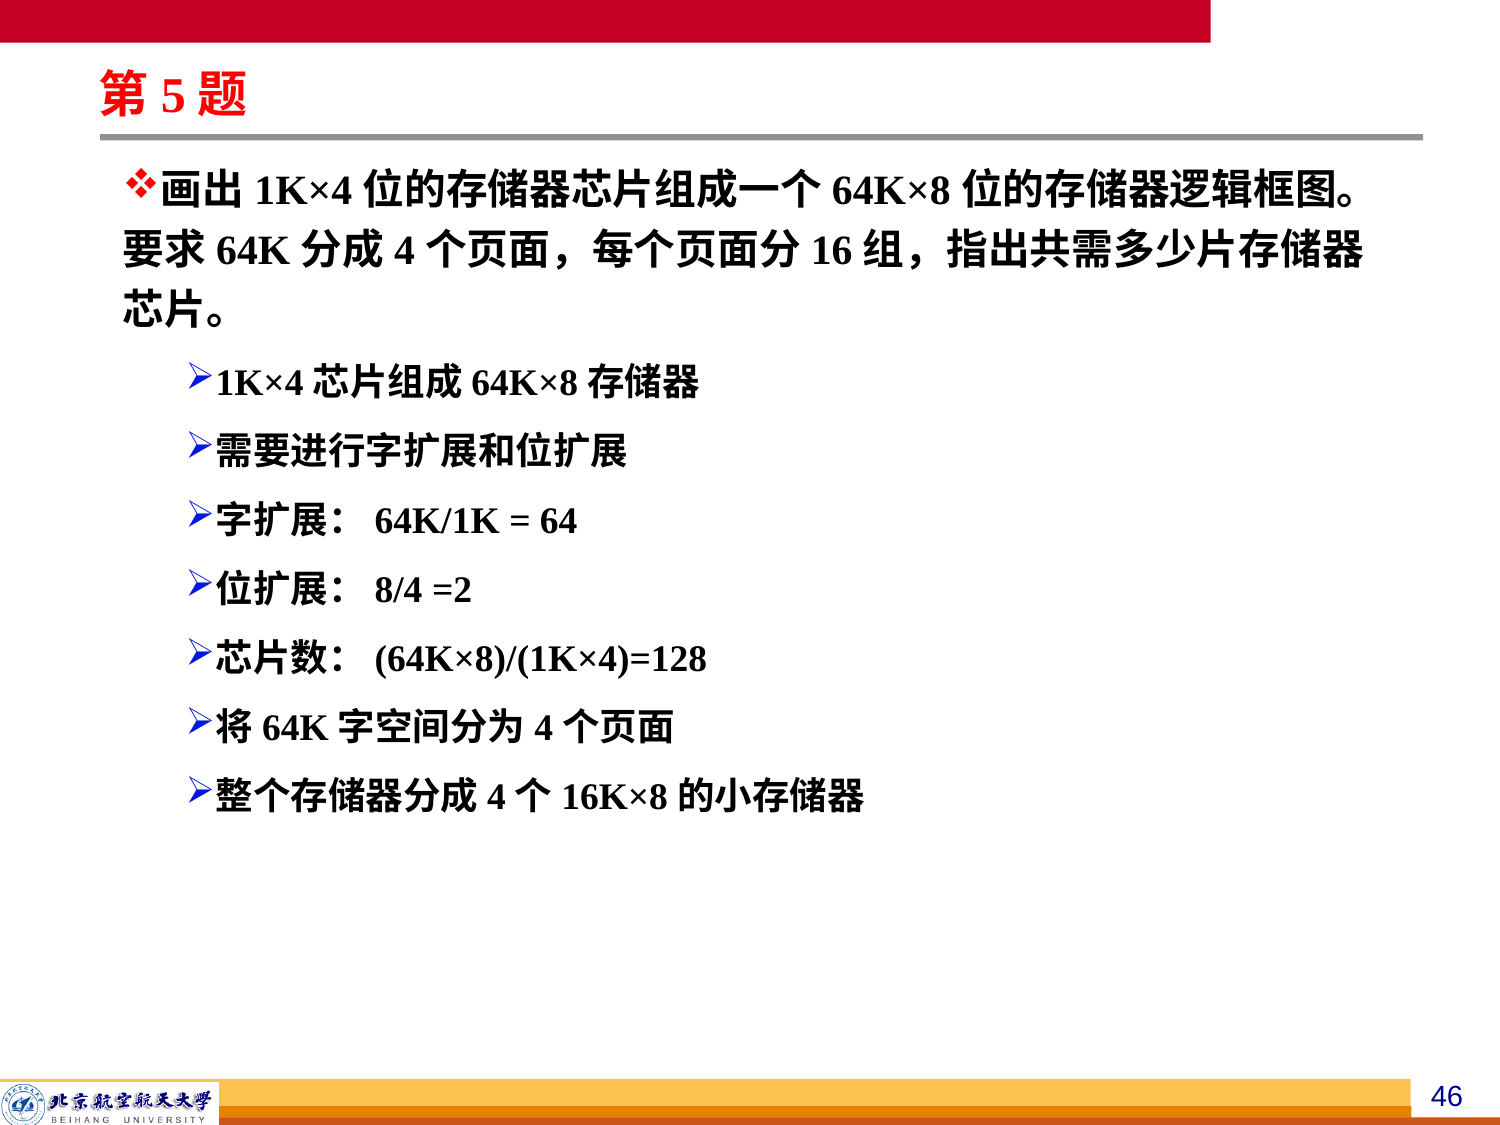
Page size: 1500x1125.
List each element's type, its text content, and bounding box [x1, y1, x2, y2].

title 第5题 [88, 66, 951, 128]
list 画出1K×4位的存储器芯片组成一个64K×8位的存储器逻辑框图。要求64K分成4个页面，每个页面分16组，指出共需多少片存储器芯片。 1K×4芯片组成64K×8存储器 需要进行字扩展和位扩展 字扩展：64K/1K = 64 位扩展：8/4 =2 芯片数：(64K×8)/(1K×4)=128 将64K字空间分为4个页面 整个存储器分成4个16K×8的小存储器 [112, 148, 1400, 844]
picture [0, 1082, 219, 1125]
